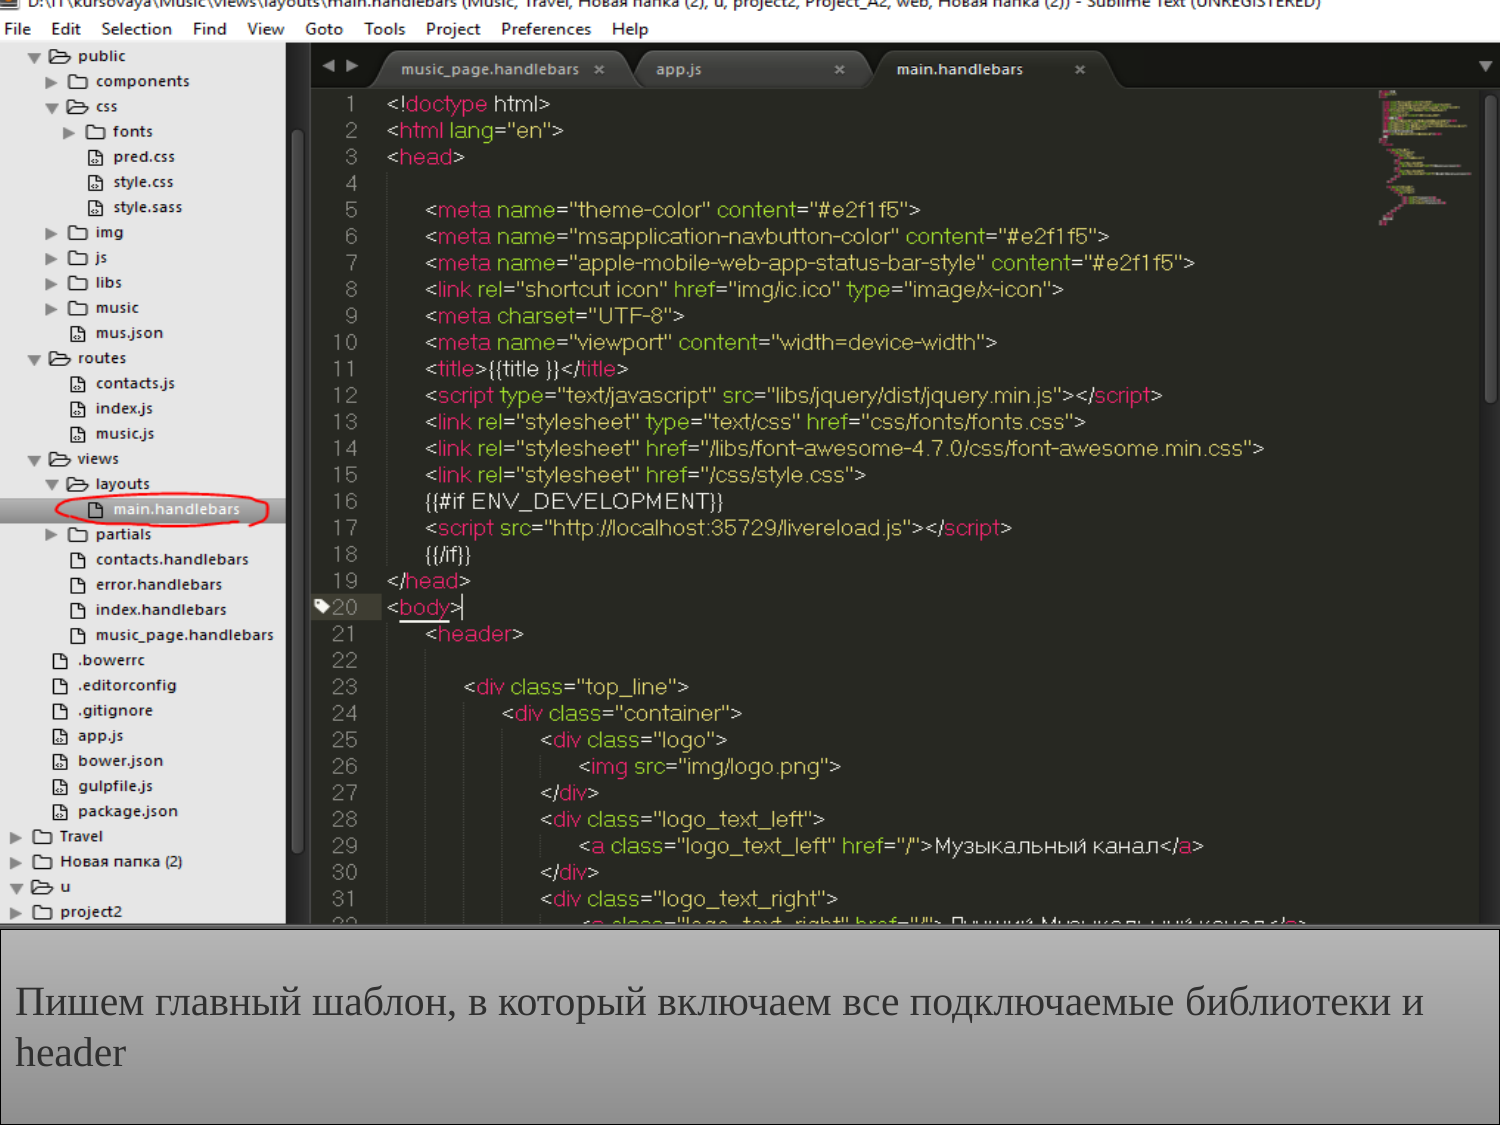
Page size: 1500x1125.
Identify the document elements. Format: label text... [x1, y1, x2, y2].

list Пишем главный шаблон, в который включаем все подключаемые библиотеки и header [0, 936, 1500, 1125]
picture [0, 0, 1500, 929]
